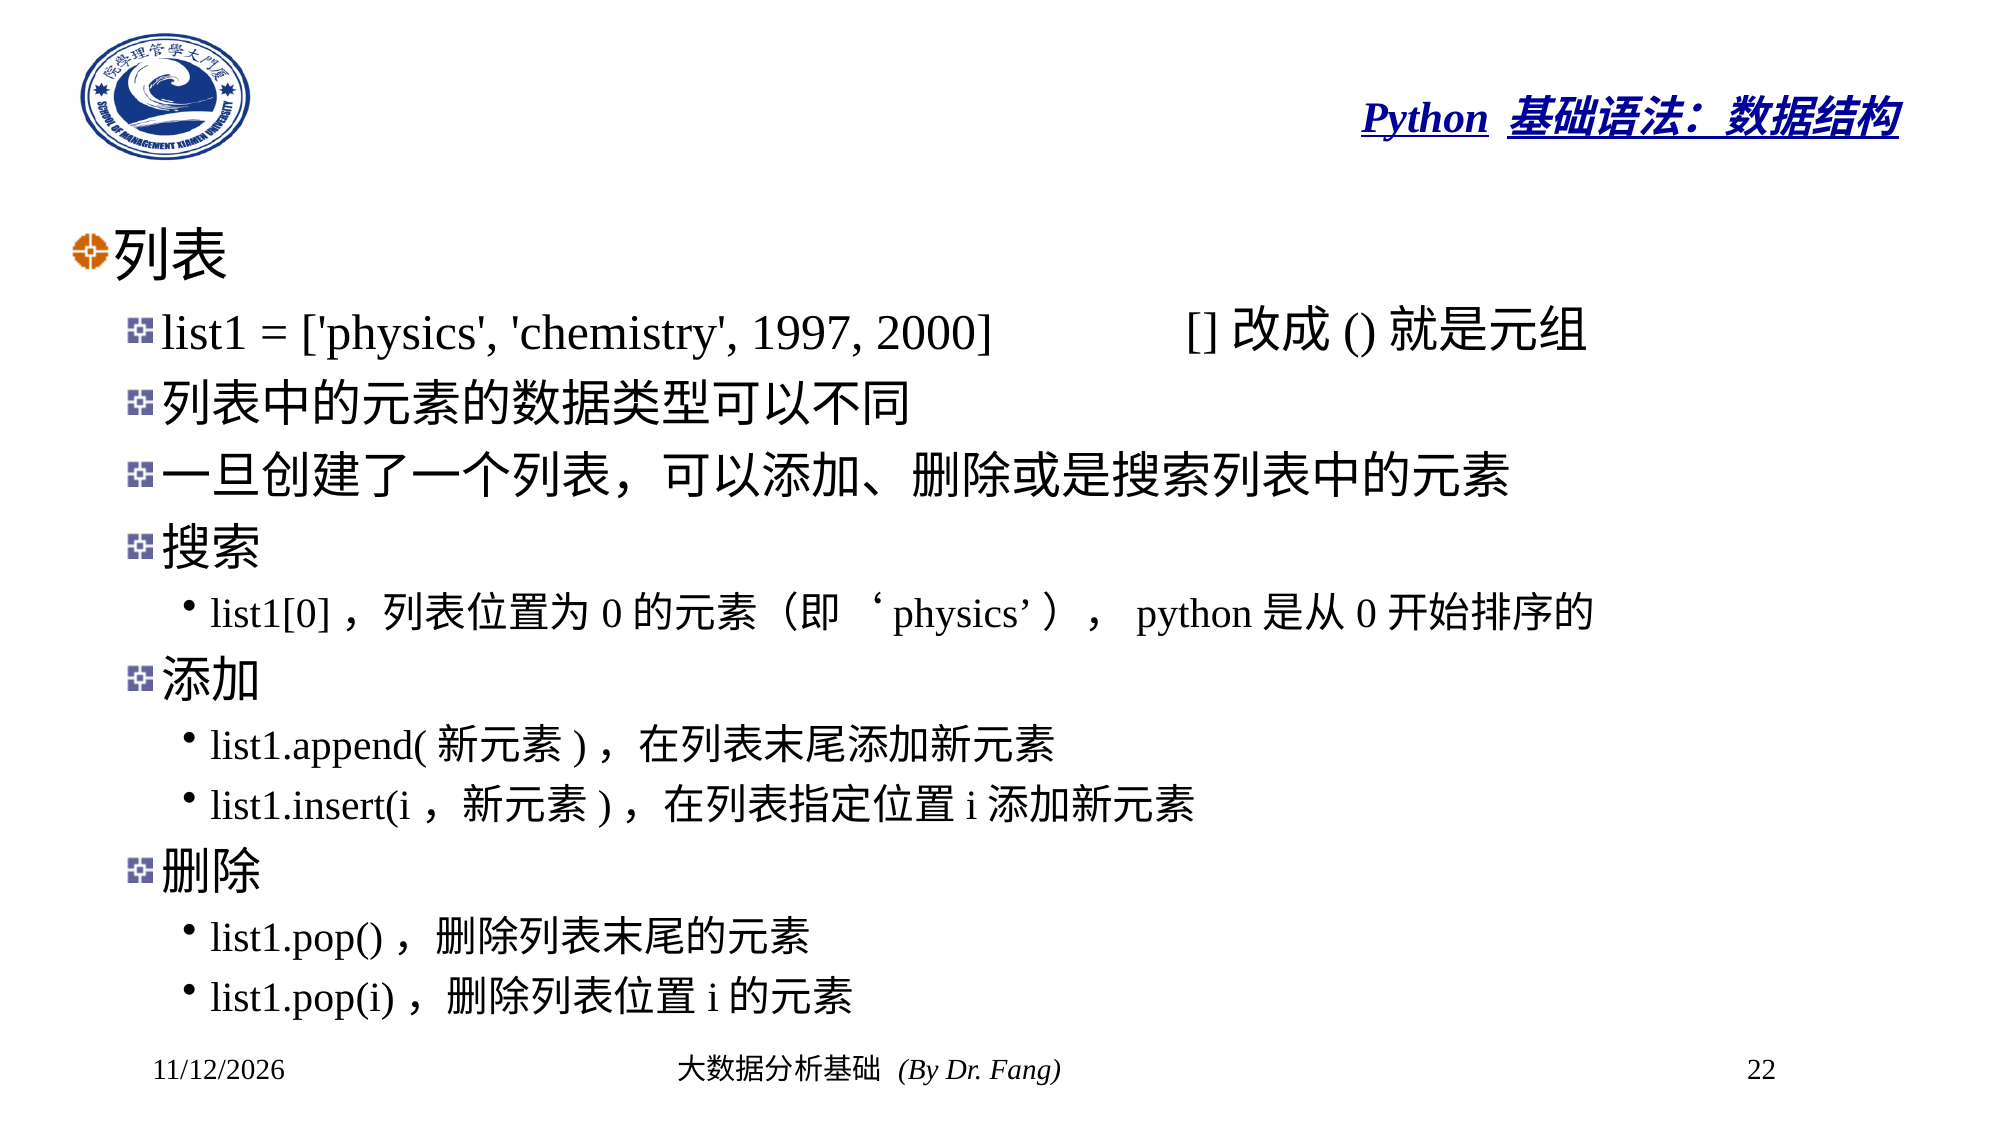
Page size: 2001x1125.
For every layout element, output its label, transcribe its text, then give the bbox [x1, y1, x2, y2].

picture [126, 460, 153, 487]
picture [126, 532, 153, 559]
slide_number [137, 1042, 588, 1103]
slide_number 22 [1732, 1042, 1863, 1103]
picture [126, 388, 153, 415]
picture [69, 232, 111, 274]
picture [54, 30, 274, 164]
picture [126, 856, 153, 883]
title Python基础语法：数据结构 [291, 7, 1914, 173]
text_box []改成()就是元组 [1170, 290, 1604, 365]
picture [126, 664, 153, 691]
picture [126, 316, 153, 343]
list 列表 list1 = ['physics', 'chemistry', 1997, 2000] 列表中的元素的数据类型可以不同 一旦创建了一个列表，可以添加、删除或是搜索列表中的元素 搜索 list1[0]，列表位置为0的元素（即‘physics’），python是从0开始排序的 添加 list1.append(新元素)，在列表末尾添加新元素 list1.insert(i，新元素)，在列表指定位置i添加新元素 删除 list1.pop()，删除列表末尾的元素 list1.pop(i)，删除列表位置i的元素 [54, 196, 1946, 1035]
footer 大数据分析基础 (By Dr. Fang) [662, 1042, 1626, 1103]
